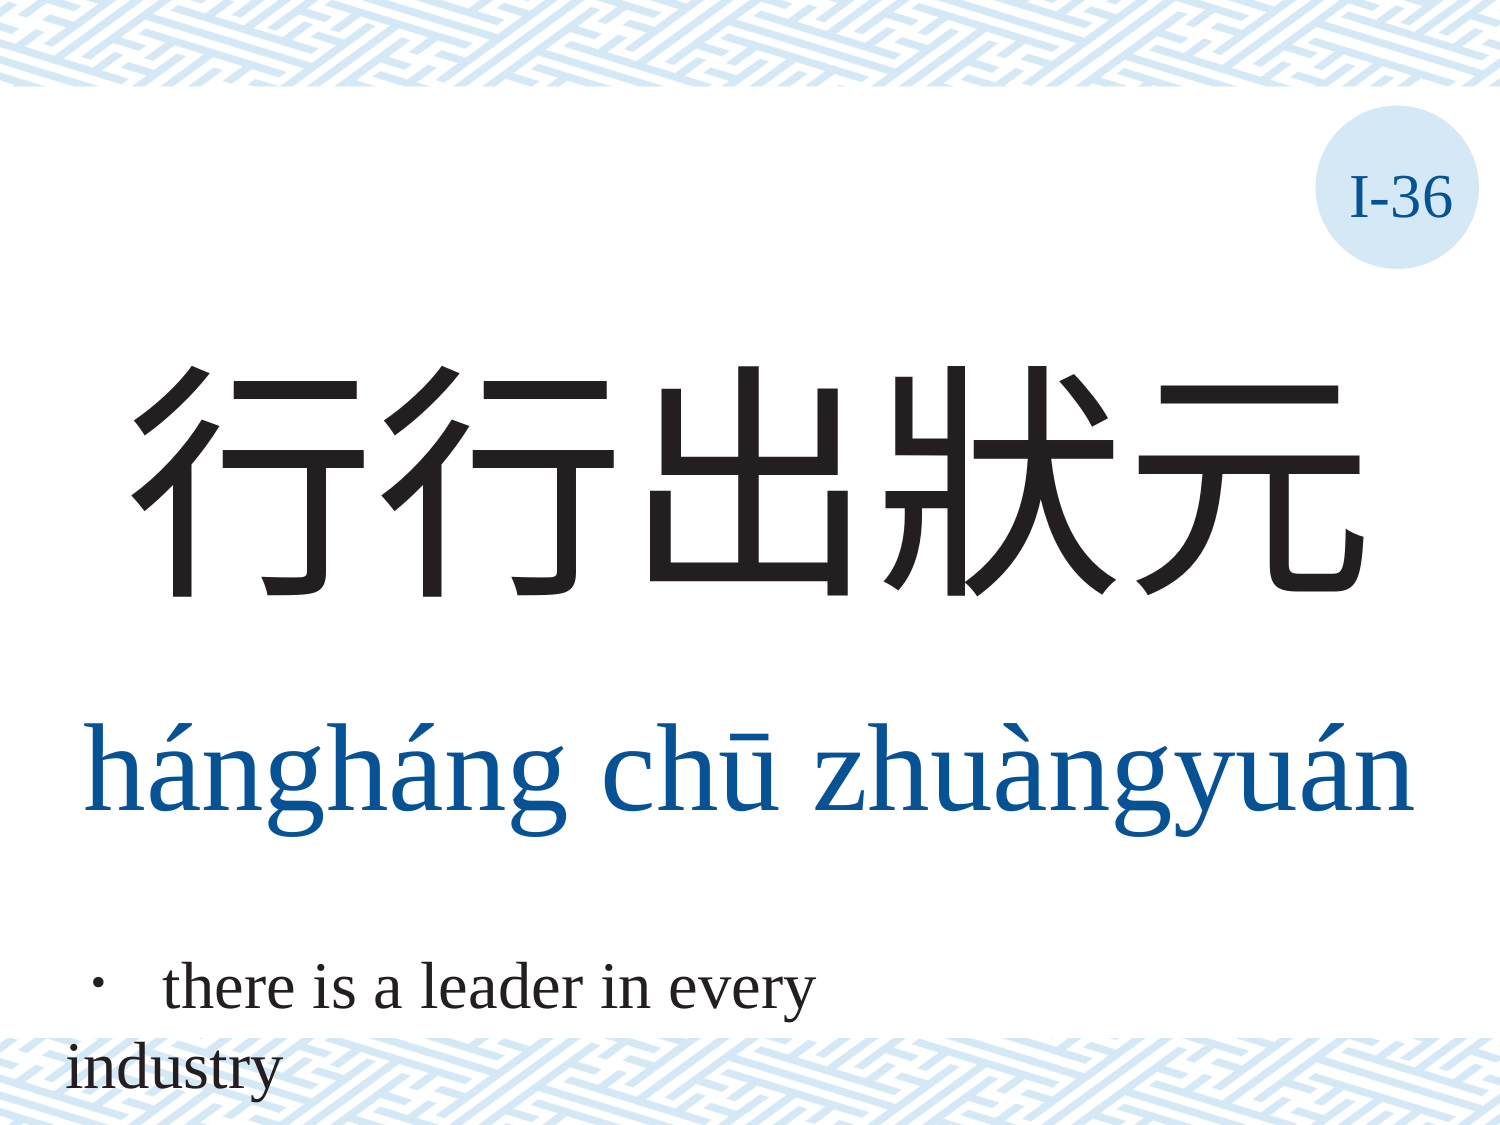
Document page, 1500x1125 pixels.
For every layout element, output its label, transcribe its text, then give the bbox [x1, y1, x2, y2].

text_box 行行出狀元 hángháng chū zhuàngyuán [81, 326, 1419, 836]
text_box ． there is a leader in every industry [62, 942, 1040, 1103]
text_box I-36 [1347, 154, 1456, 230]
picture [0, 0, 1500, 1125]
